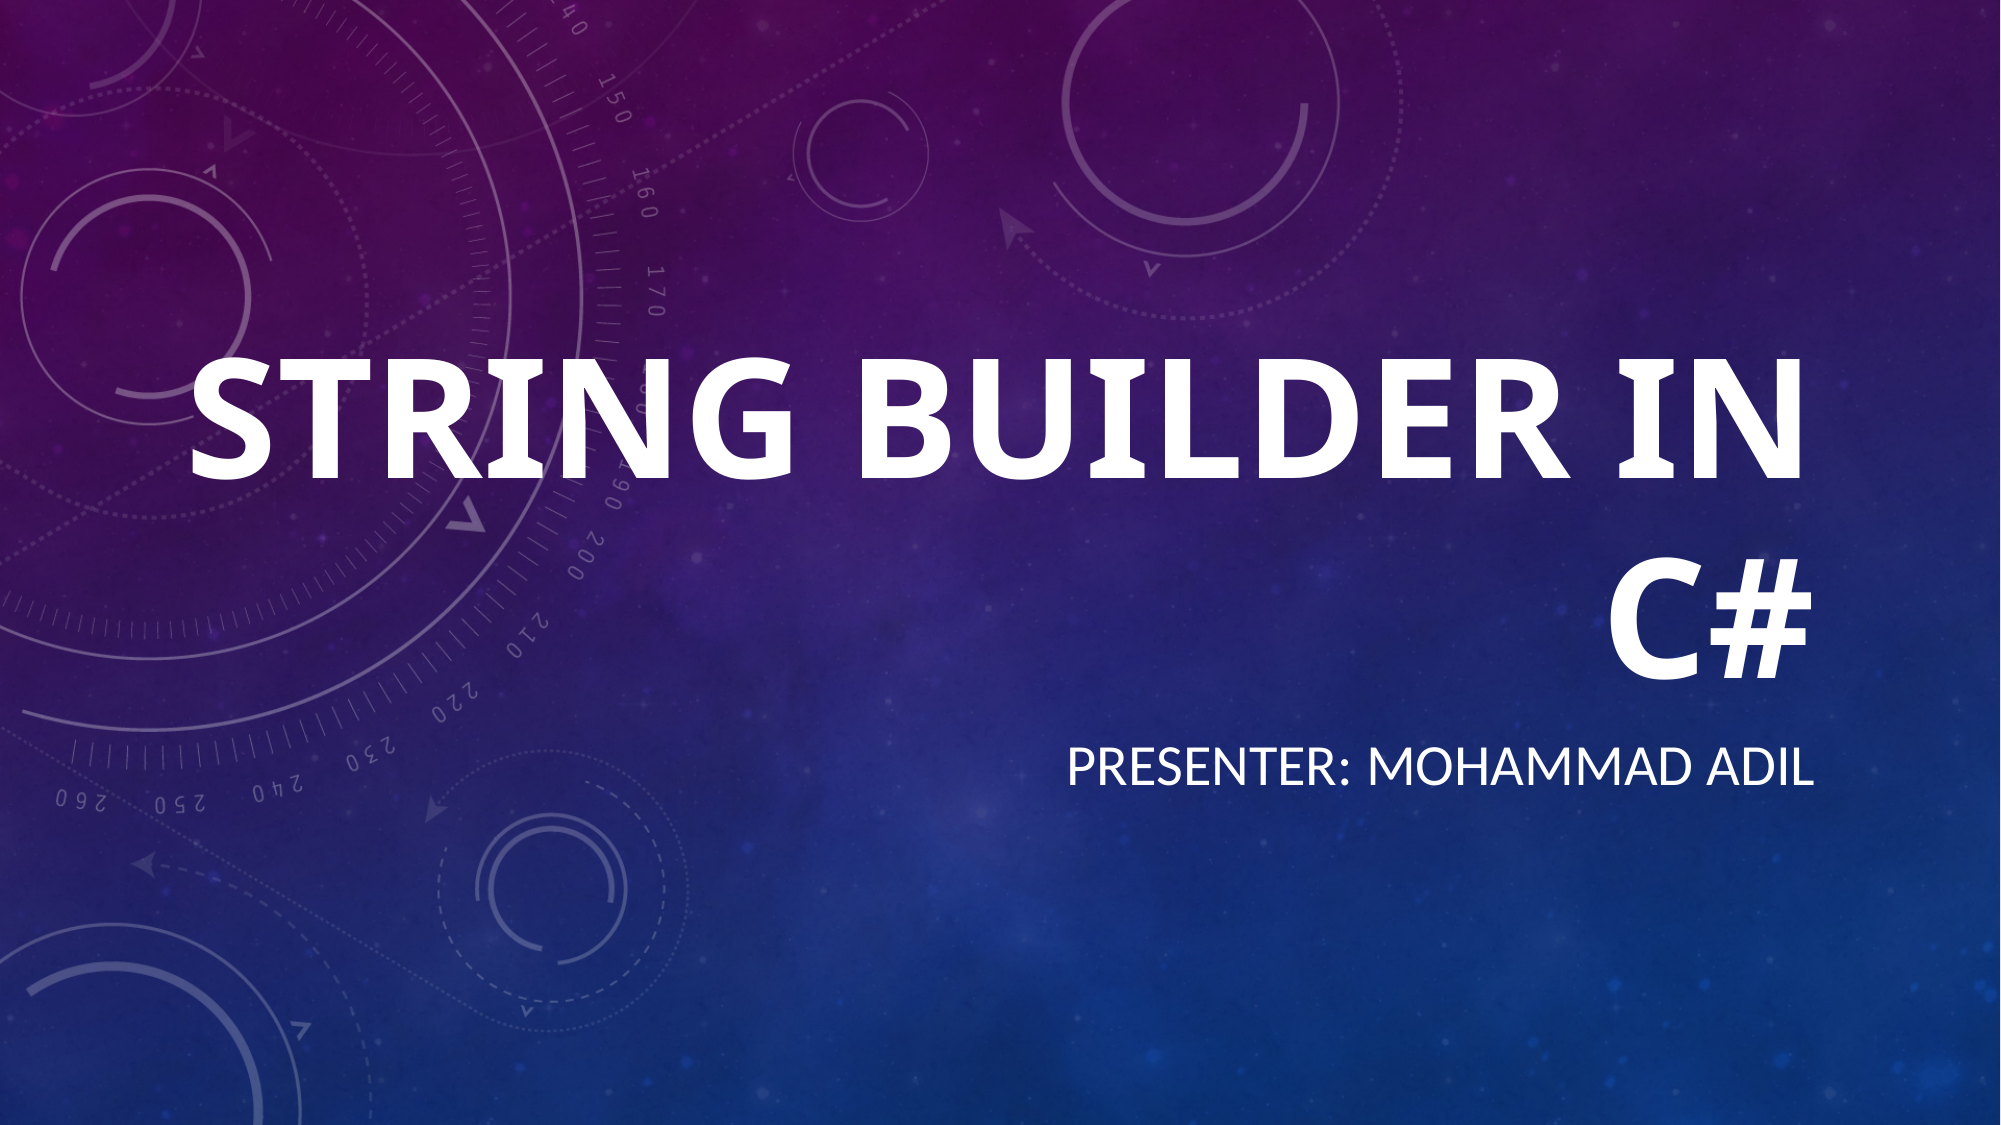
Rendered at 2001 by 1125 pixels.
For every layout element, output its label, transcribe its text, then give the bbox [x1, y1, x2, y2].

title STRING BUILDER IN C# [90, 322, 1831, 720]
subtitle PRESENTER: MOHAMMAD ADIL [650, 719, 1831, 950]
picture [0, 0, 2001, 1125]
